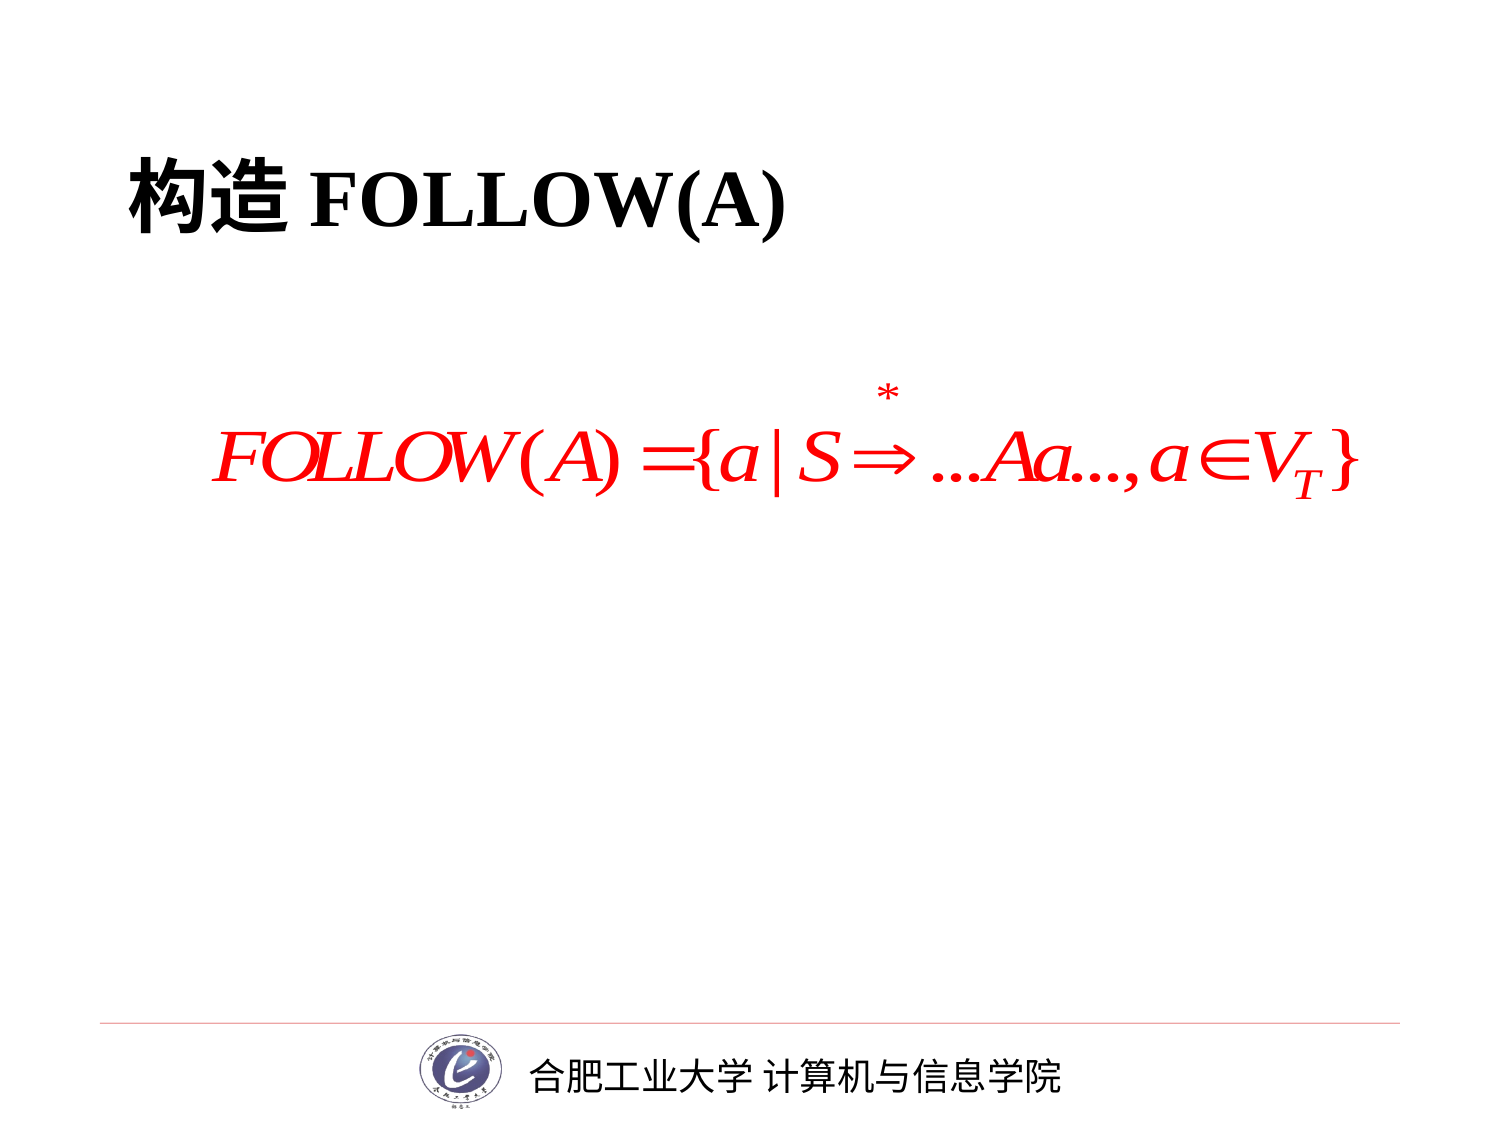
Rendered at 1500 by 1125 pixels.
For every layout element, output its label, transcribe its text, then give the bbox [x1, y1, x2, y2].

picture [419, 1034, 502, 1110]
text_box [198, 362, 1364, 508]
list 构造FOLLOW(A) [112, 148, 1388, 262]
slide_number [1116, 1023, 1442, 1102]
